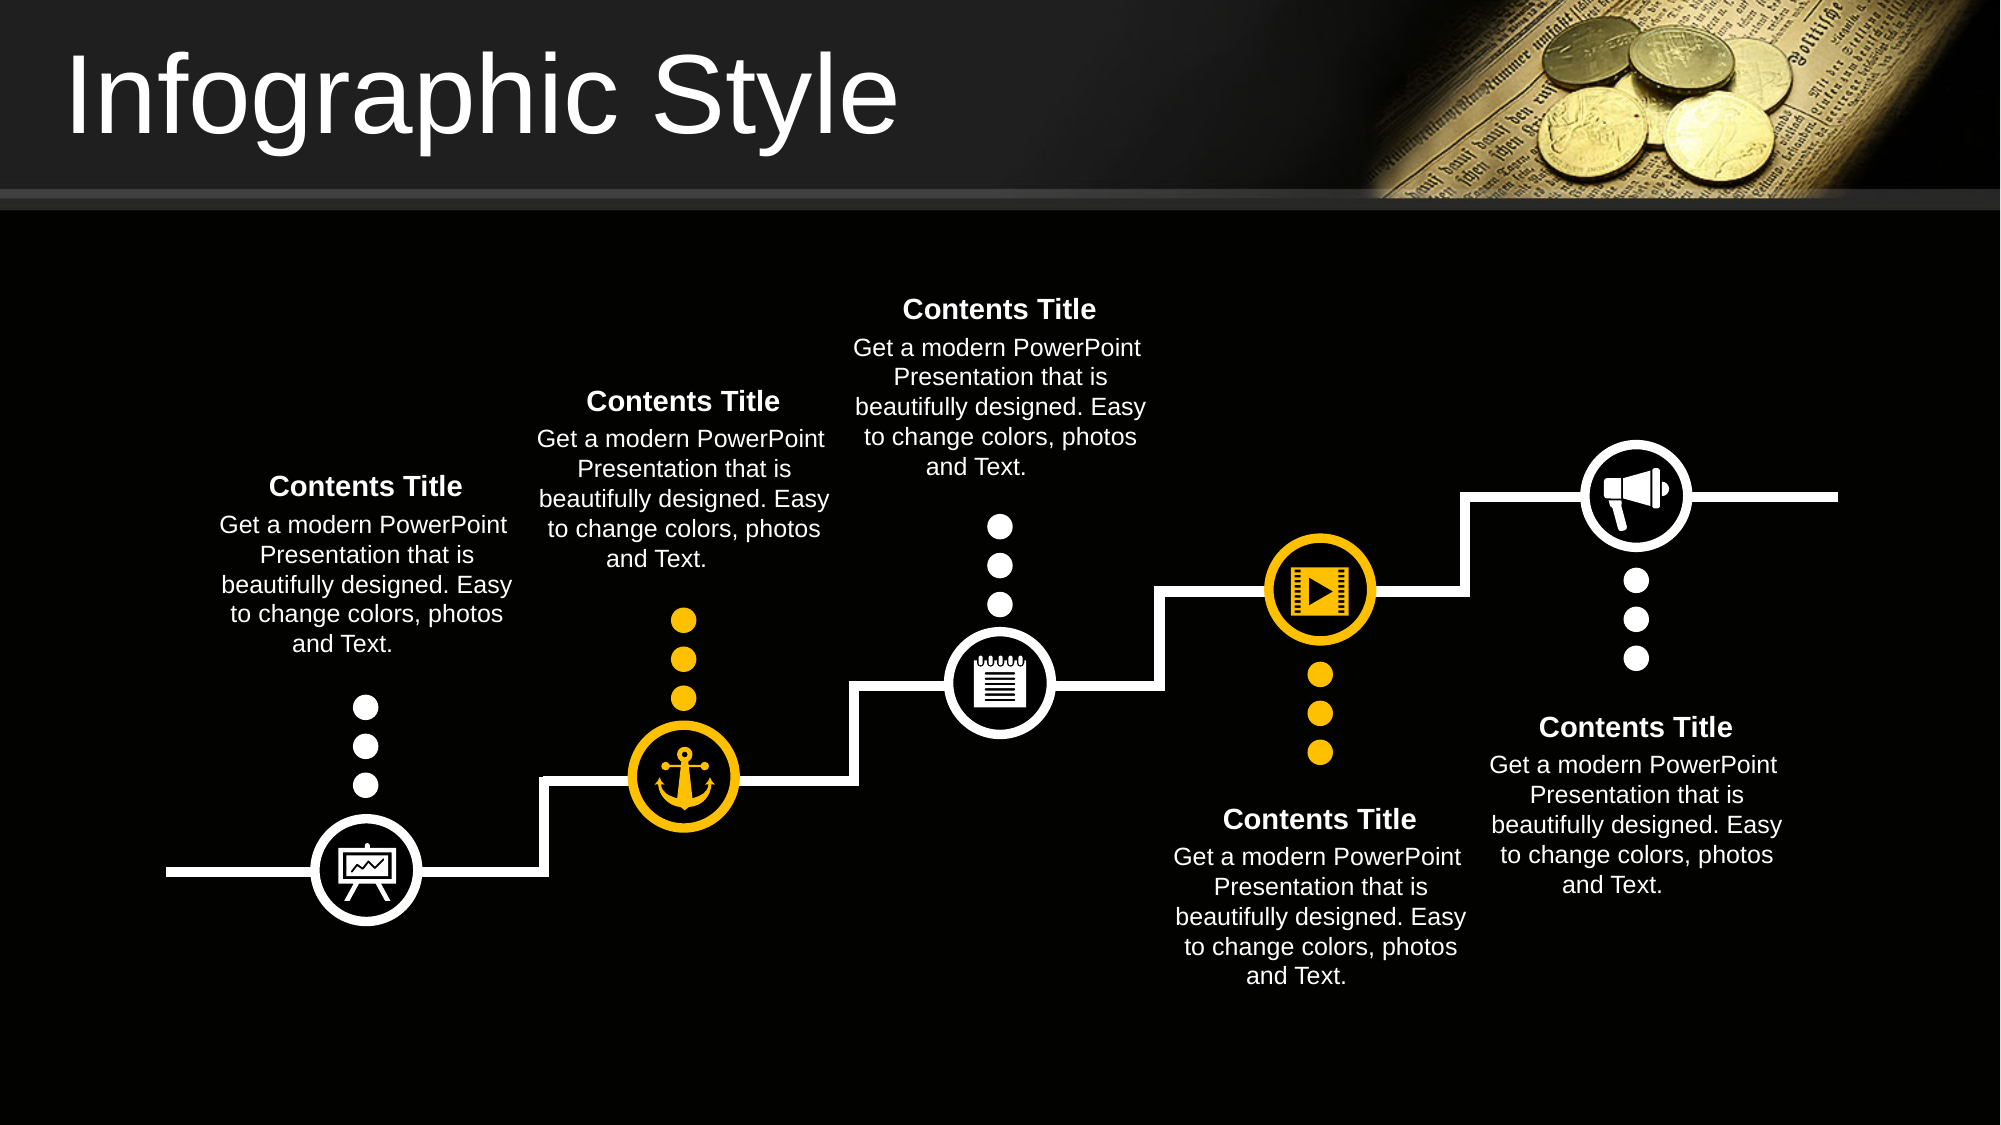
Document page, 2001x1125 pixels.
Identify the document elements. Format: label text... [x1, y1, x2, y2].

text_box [200, 460, 532, 668]
list Infographic Style [48, 38, 1418, 157]
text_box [165, 496, 1838, 872]
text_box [1307, 661, 1333, 766]
text_box [337, 872, 398, 902]
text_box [352, 694, 379, 799]
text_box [518, 375, 850, 583]
picture [0, 0, 2001, 1125]
text_box [1602, 467, 1671, 496]
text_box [987, 513, 1013, 618]
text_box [834, 283, 1166, 491]
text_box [1623, 567, 1650, 672]
text_box [1583, 443, 1689, 496]
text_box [670, 607, 697, 711]
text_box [1154, 792, 1486, 1000]
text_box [1470, 701, 1802, 909]
text_box [313, 872, 419, 923]
